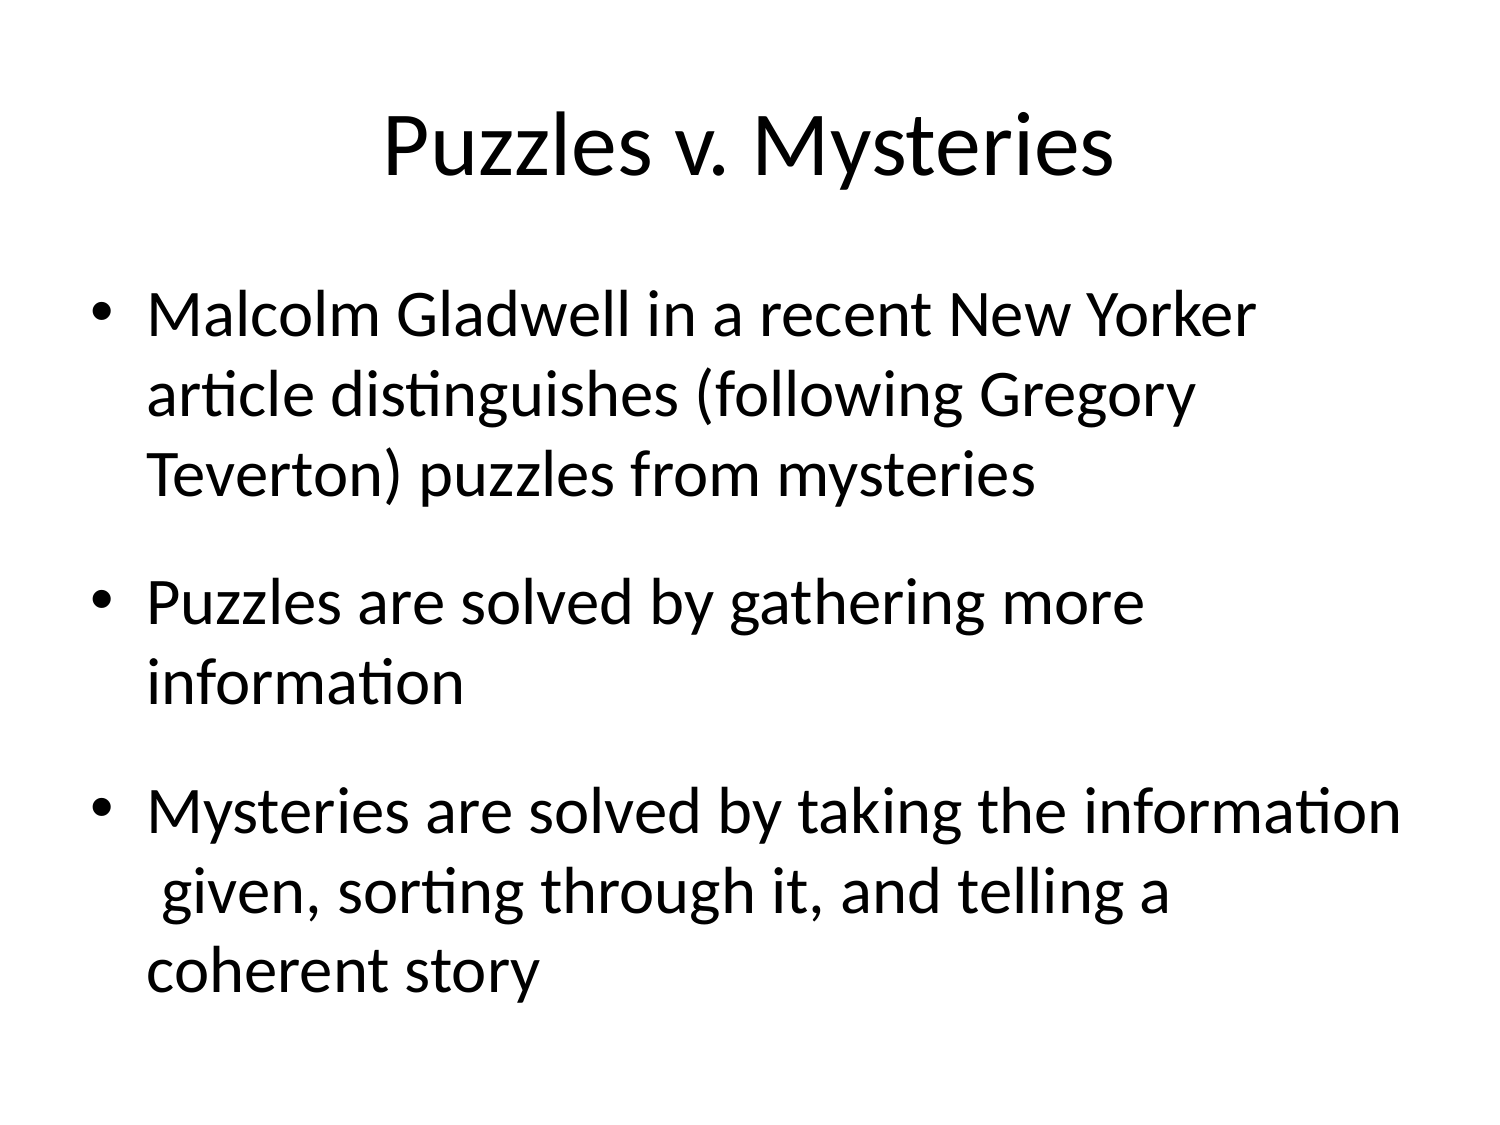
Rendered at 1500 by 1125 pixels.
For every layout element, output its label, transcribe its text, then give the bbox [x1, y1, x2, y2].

title Puzzles v. Mysteries [74, 44, 1426, 233]
list Malcolm Gladwell in a recent New Yorker article distinguishes (following Gregory Teverton) puzzles from mysteries Puzzles are solved by gathering more information Mysteries are solved by taking the information given, sorting through it, and telling a coherent story [74, 262, 1426, 1006]
